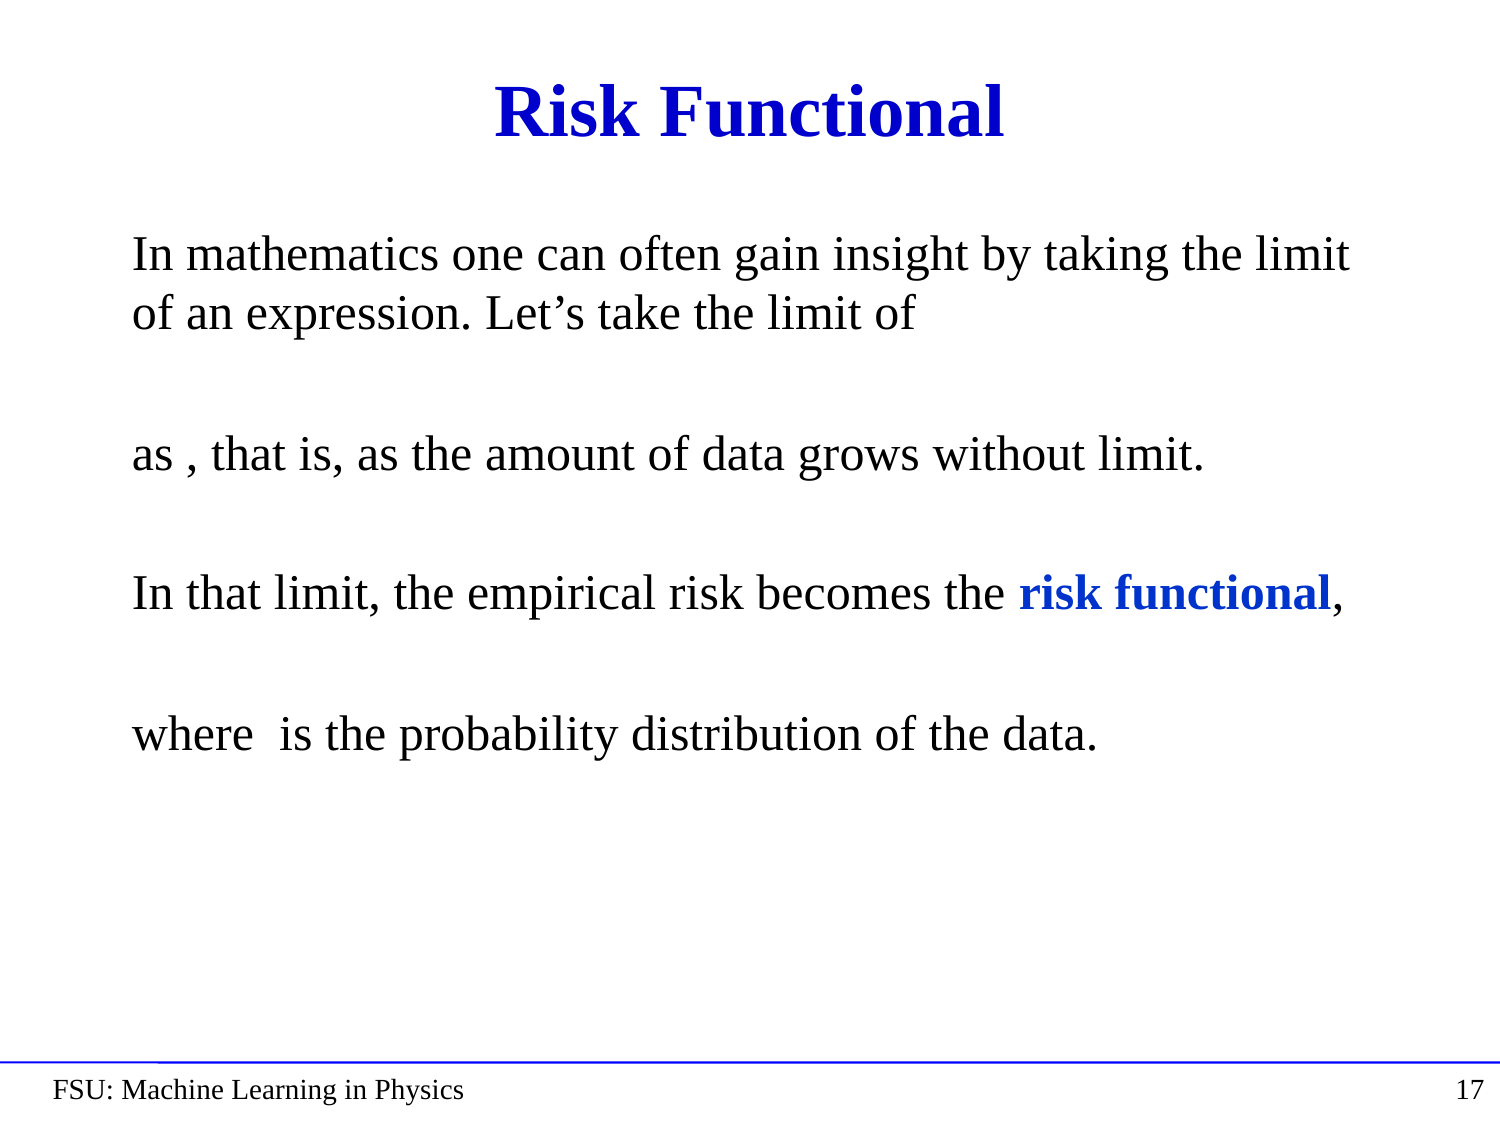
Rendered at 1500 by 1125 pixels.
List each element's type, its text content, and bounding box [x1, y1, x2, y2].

title Risk Functional [112, 37, 1388, 176]
slide_number 17 [1362, 1062, 1500, 1125]
footer FSU: Machine Learning in Physics [37, 1062, 1351, 1125]
